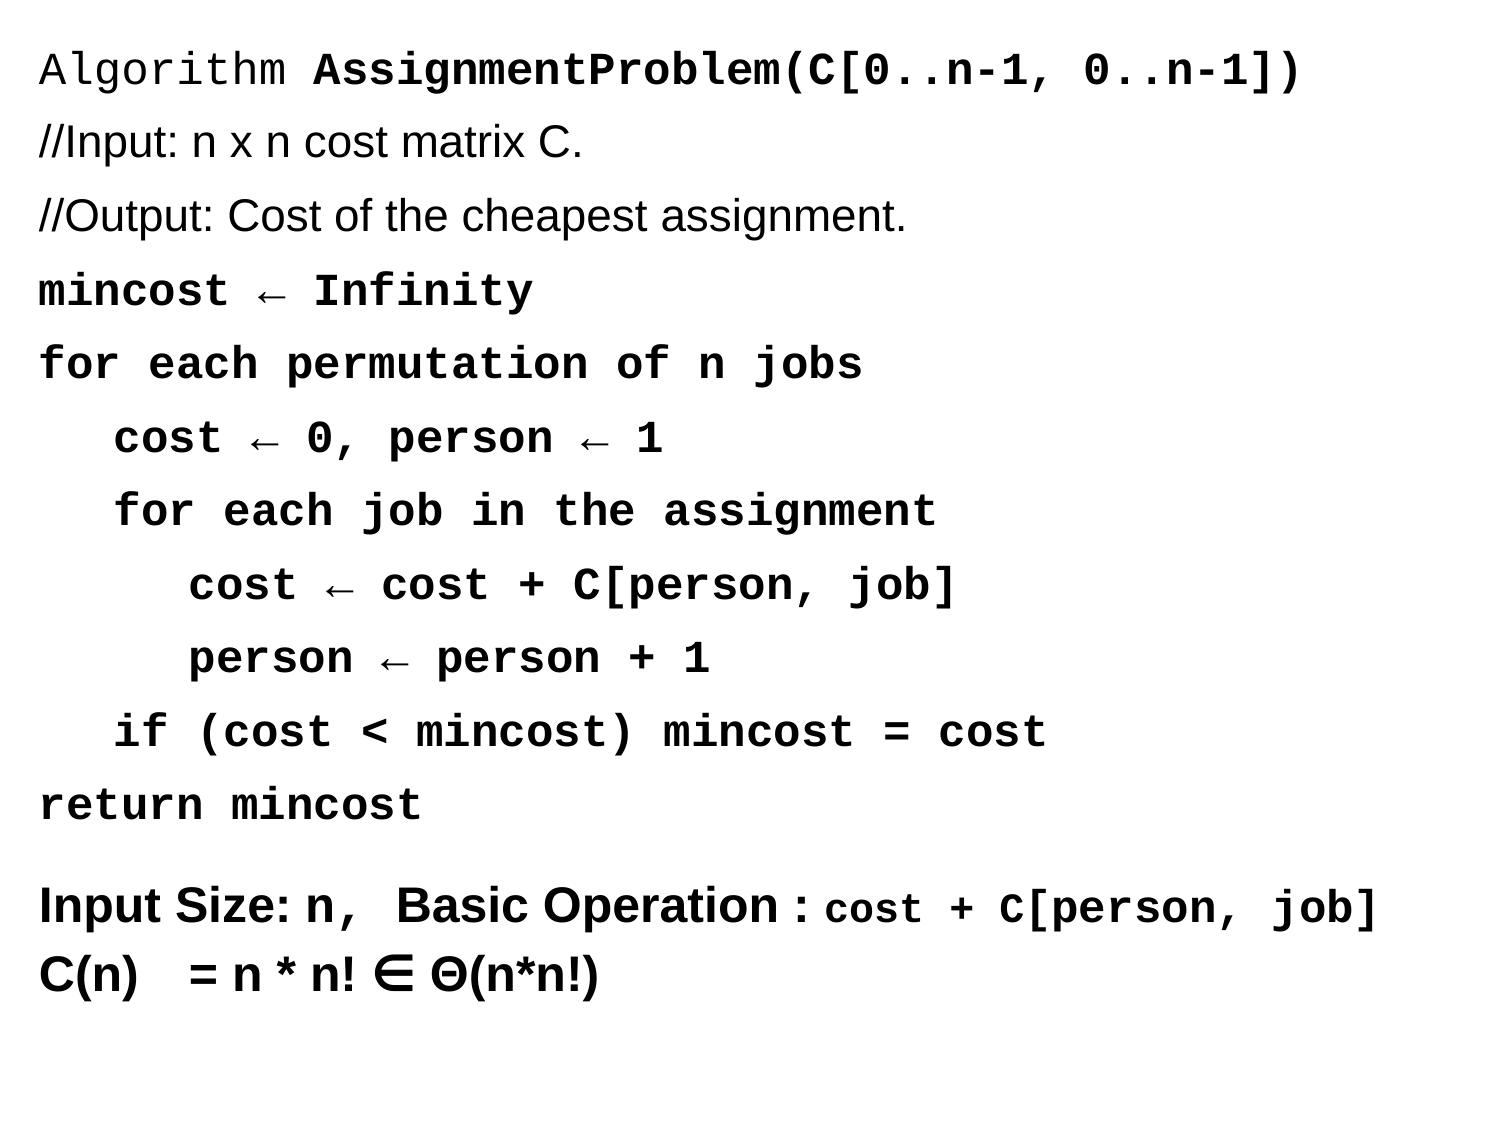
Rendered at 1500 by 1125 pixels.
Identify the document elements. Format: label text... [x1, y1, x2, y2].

text_box Algorithm AssignmentProblem(C[0..n-1, 0..n-1]) //Input: n x n cost matrix C. //Output: Cost of the cheapest assignment. mincost ← Infinity for each permutation of n jobs cost ← 0, person ← 1 for each job in the assignment cost ← cost + C[person, job] person ← person + 1 if (cost < mincost) mincost = cost return mincost Input Size: n, Basic Operation : cost + C[person, job] C(n) = n * n! ∈ Θ(n*n!) [23, 15, 1485, 1018]
